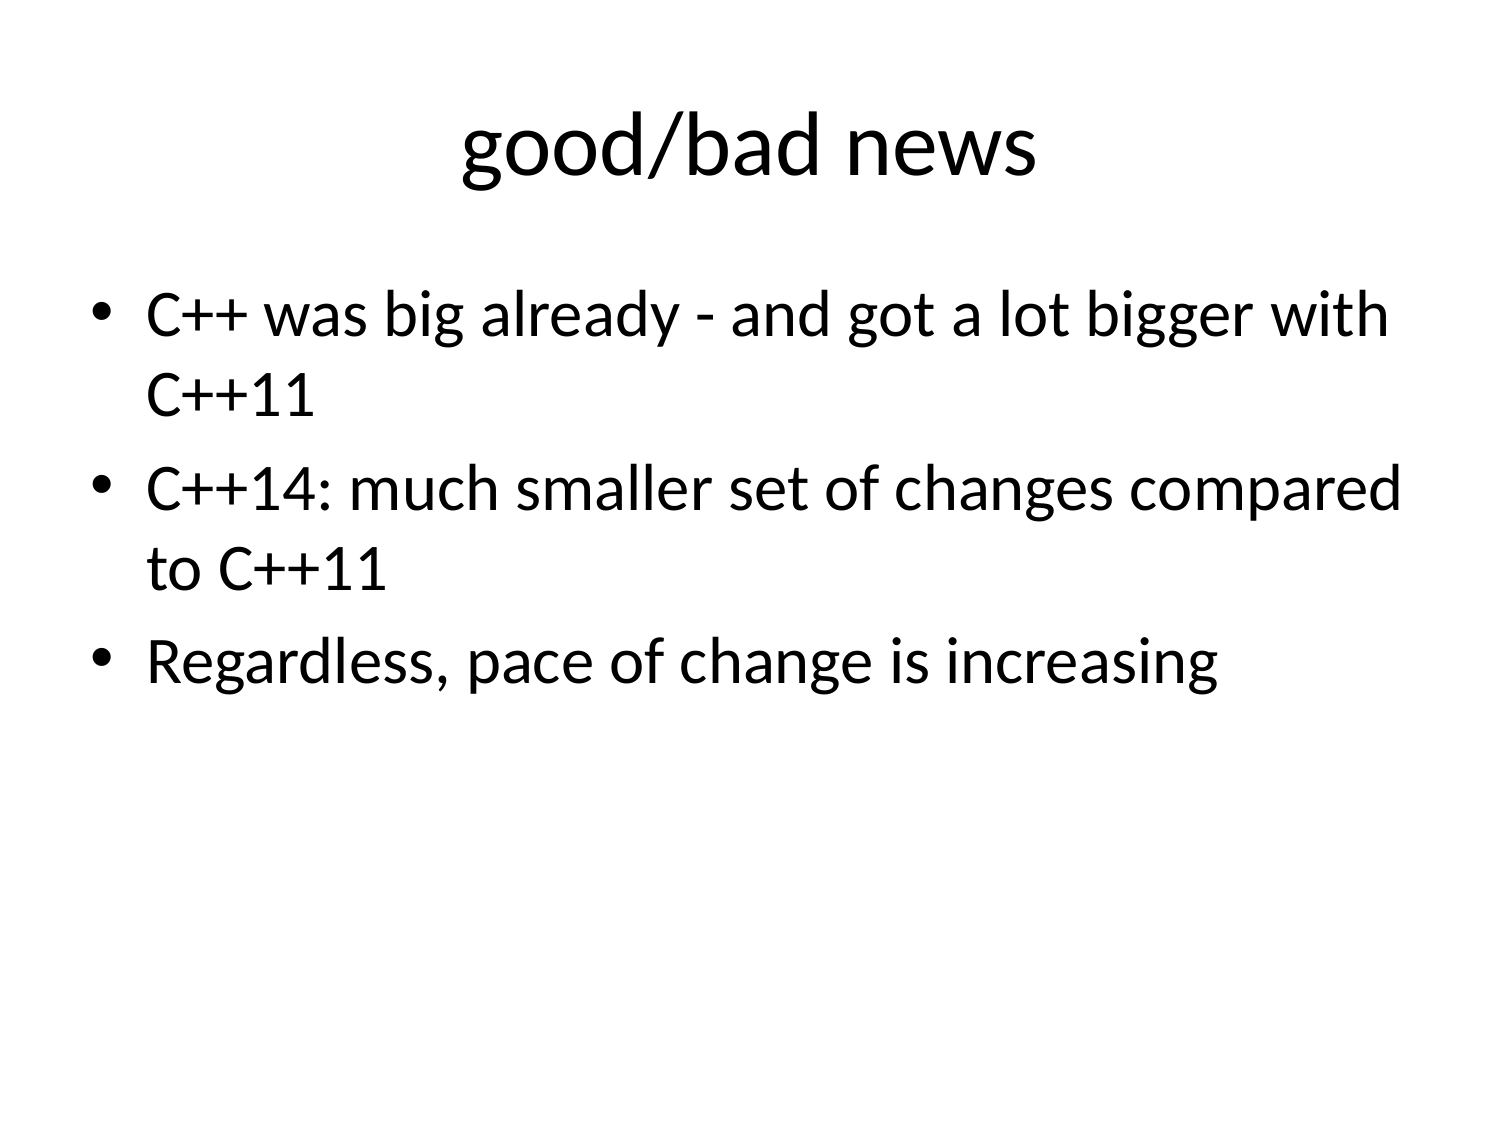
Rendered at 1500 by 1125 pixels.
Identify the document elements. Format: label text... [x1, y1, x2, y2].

list C++ was big already - and got a lot bigger with C++11 C++14: much smaller set of changes compared to C++11 Regardless, pace of change is increasing [75, 262, 1425, 1005]
title good/bad news [75, 45, 1425, 233]
